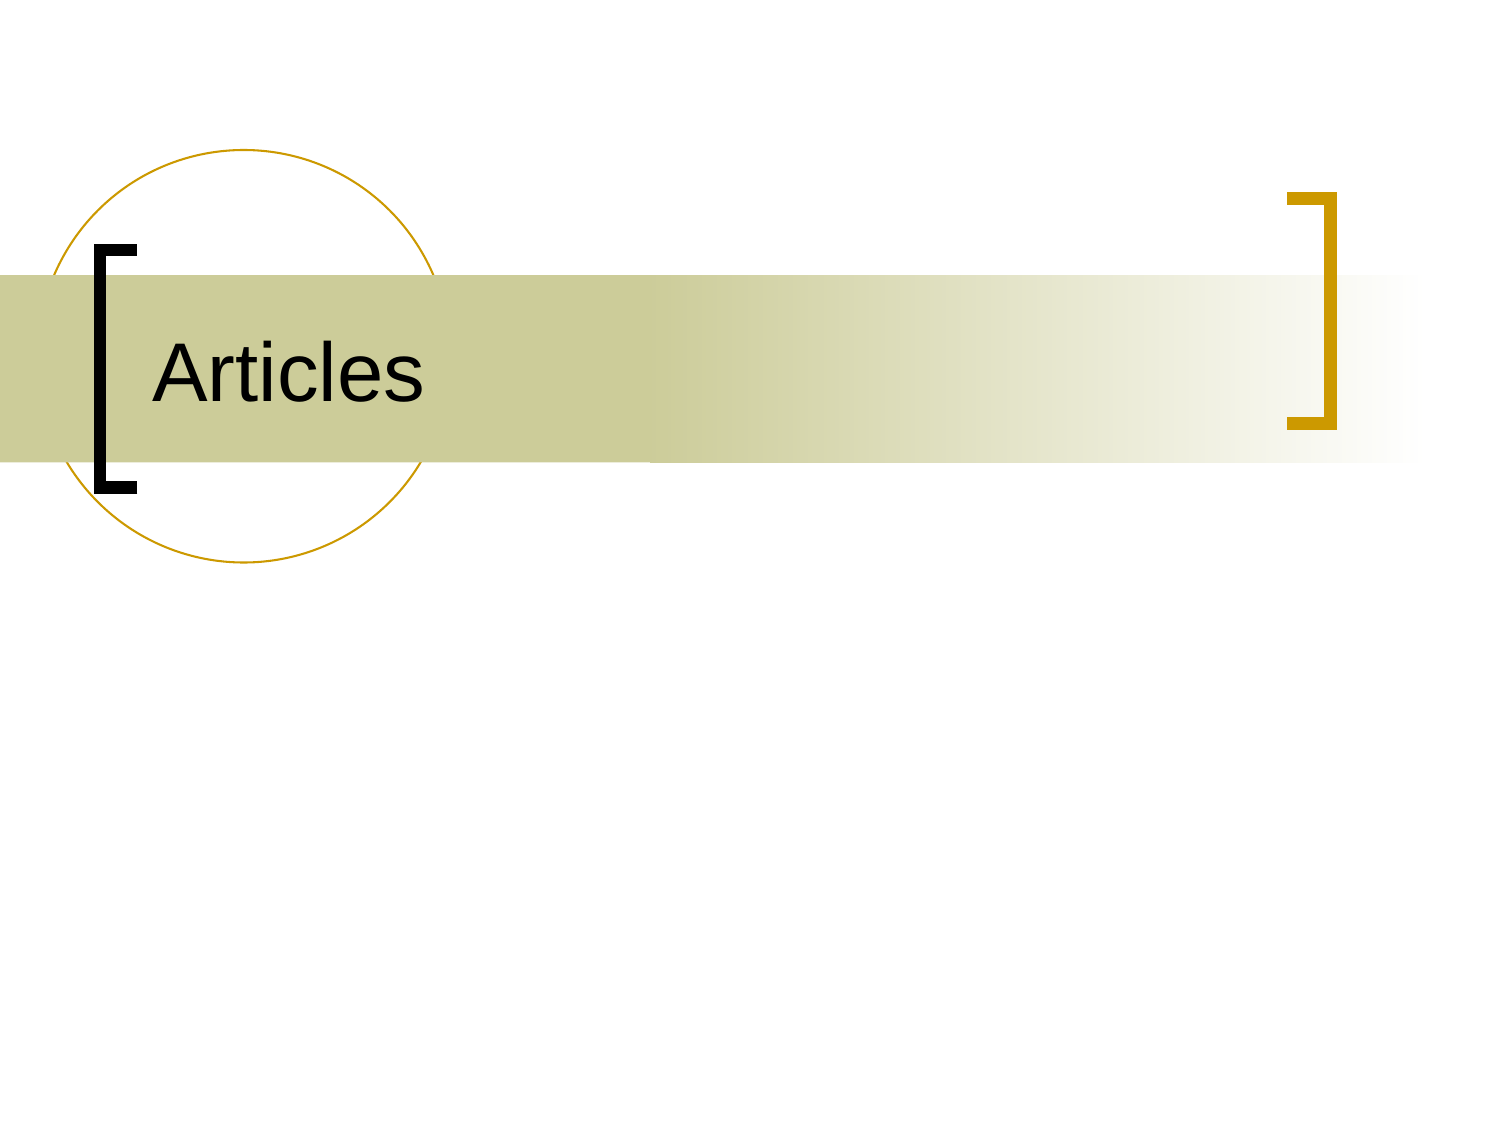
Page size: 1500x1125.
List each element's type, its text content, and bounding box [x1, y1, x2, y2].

title Articles [137, 236, 1301, 500]
